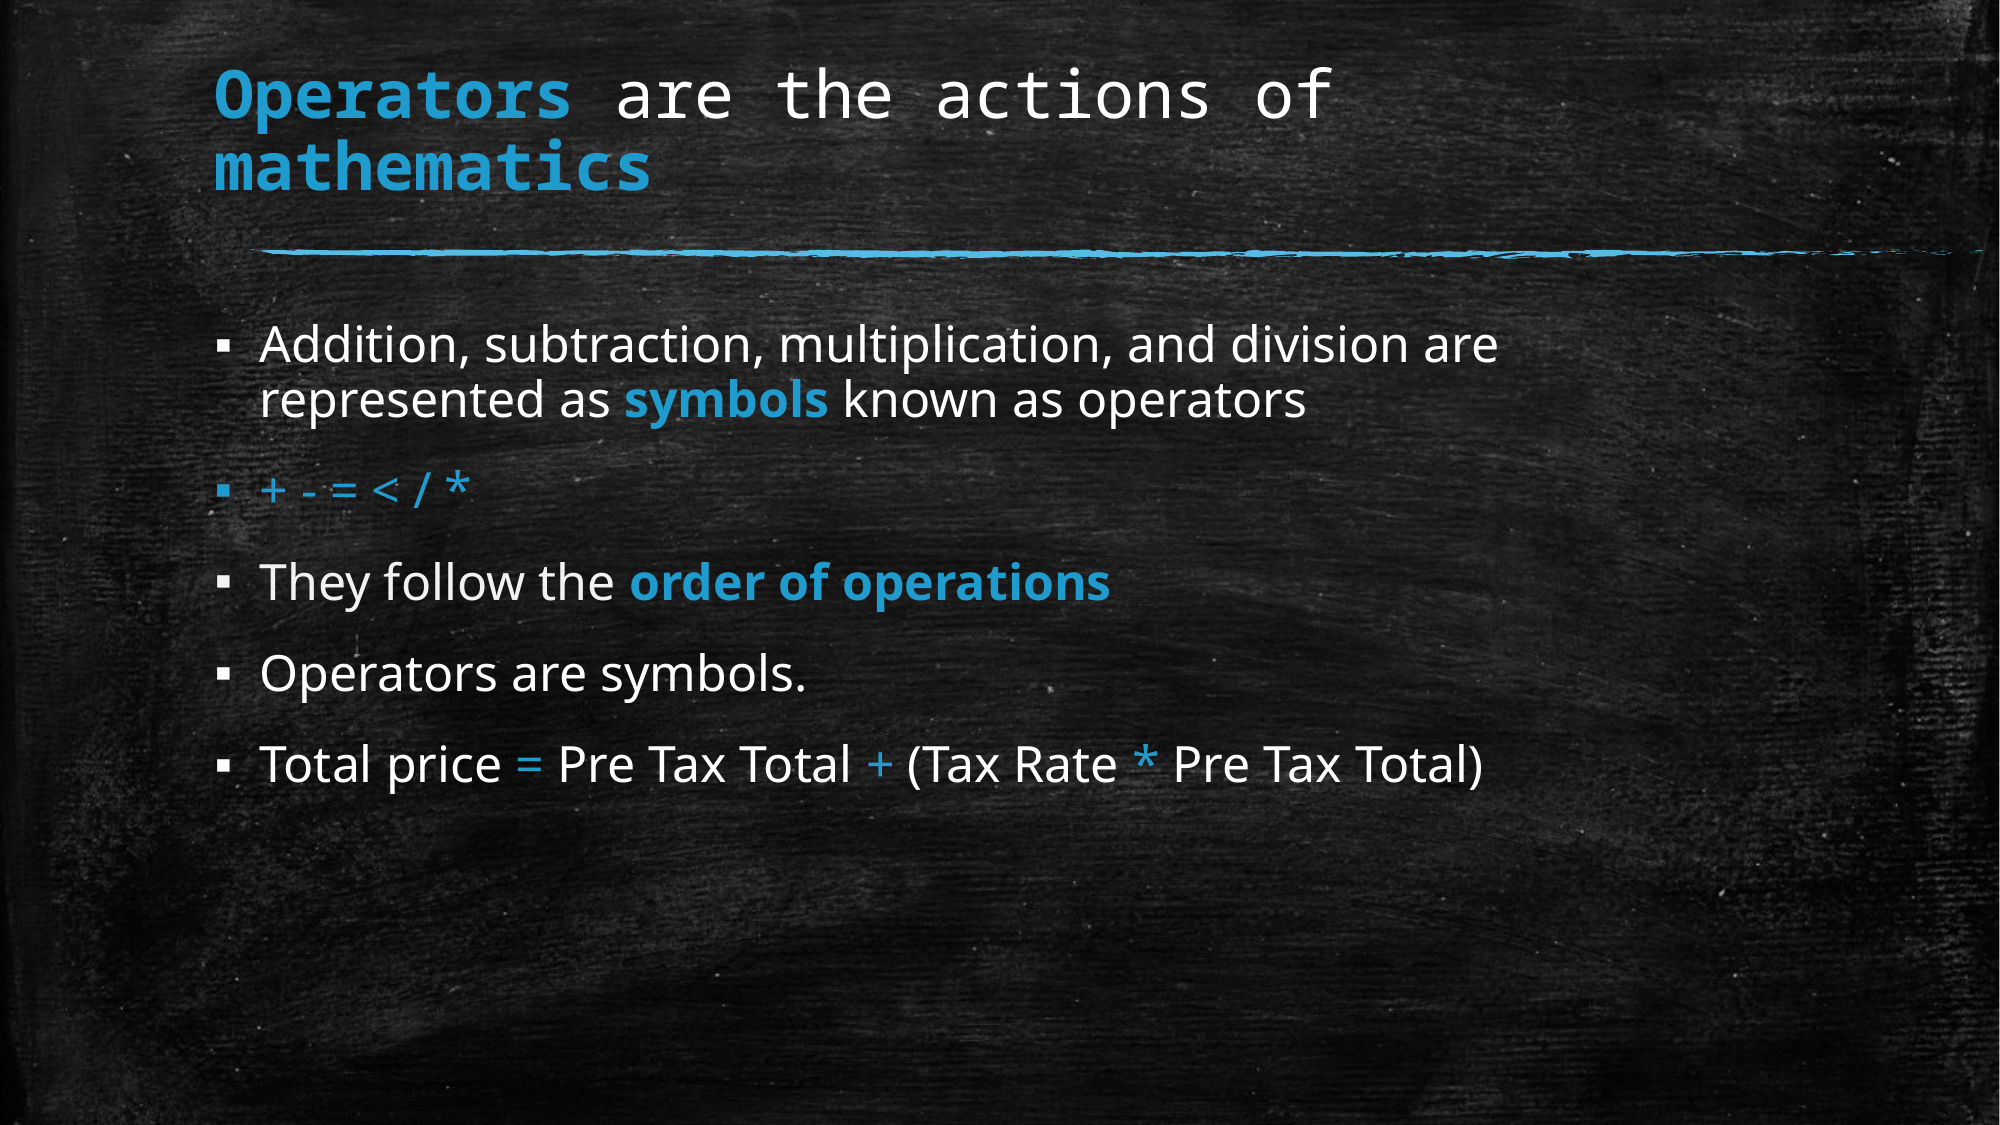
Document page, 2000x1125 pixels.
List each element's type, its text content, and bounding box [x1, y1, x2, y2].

text_box Addition, subtraction, multiplication, and division are represented as symbols known as operators + - = < / * They follow the order of operations Operators are symbols. Total price = Pre Tax Total + (Tax Rate * Pre Tax Total) [199, 312, 1703, 975]
text_box Operators are the actions of mathematics [199, 45, 1750, 213]
